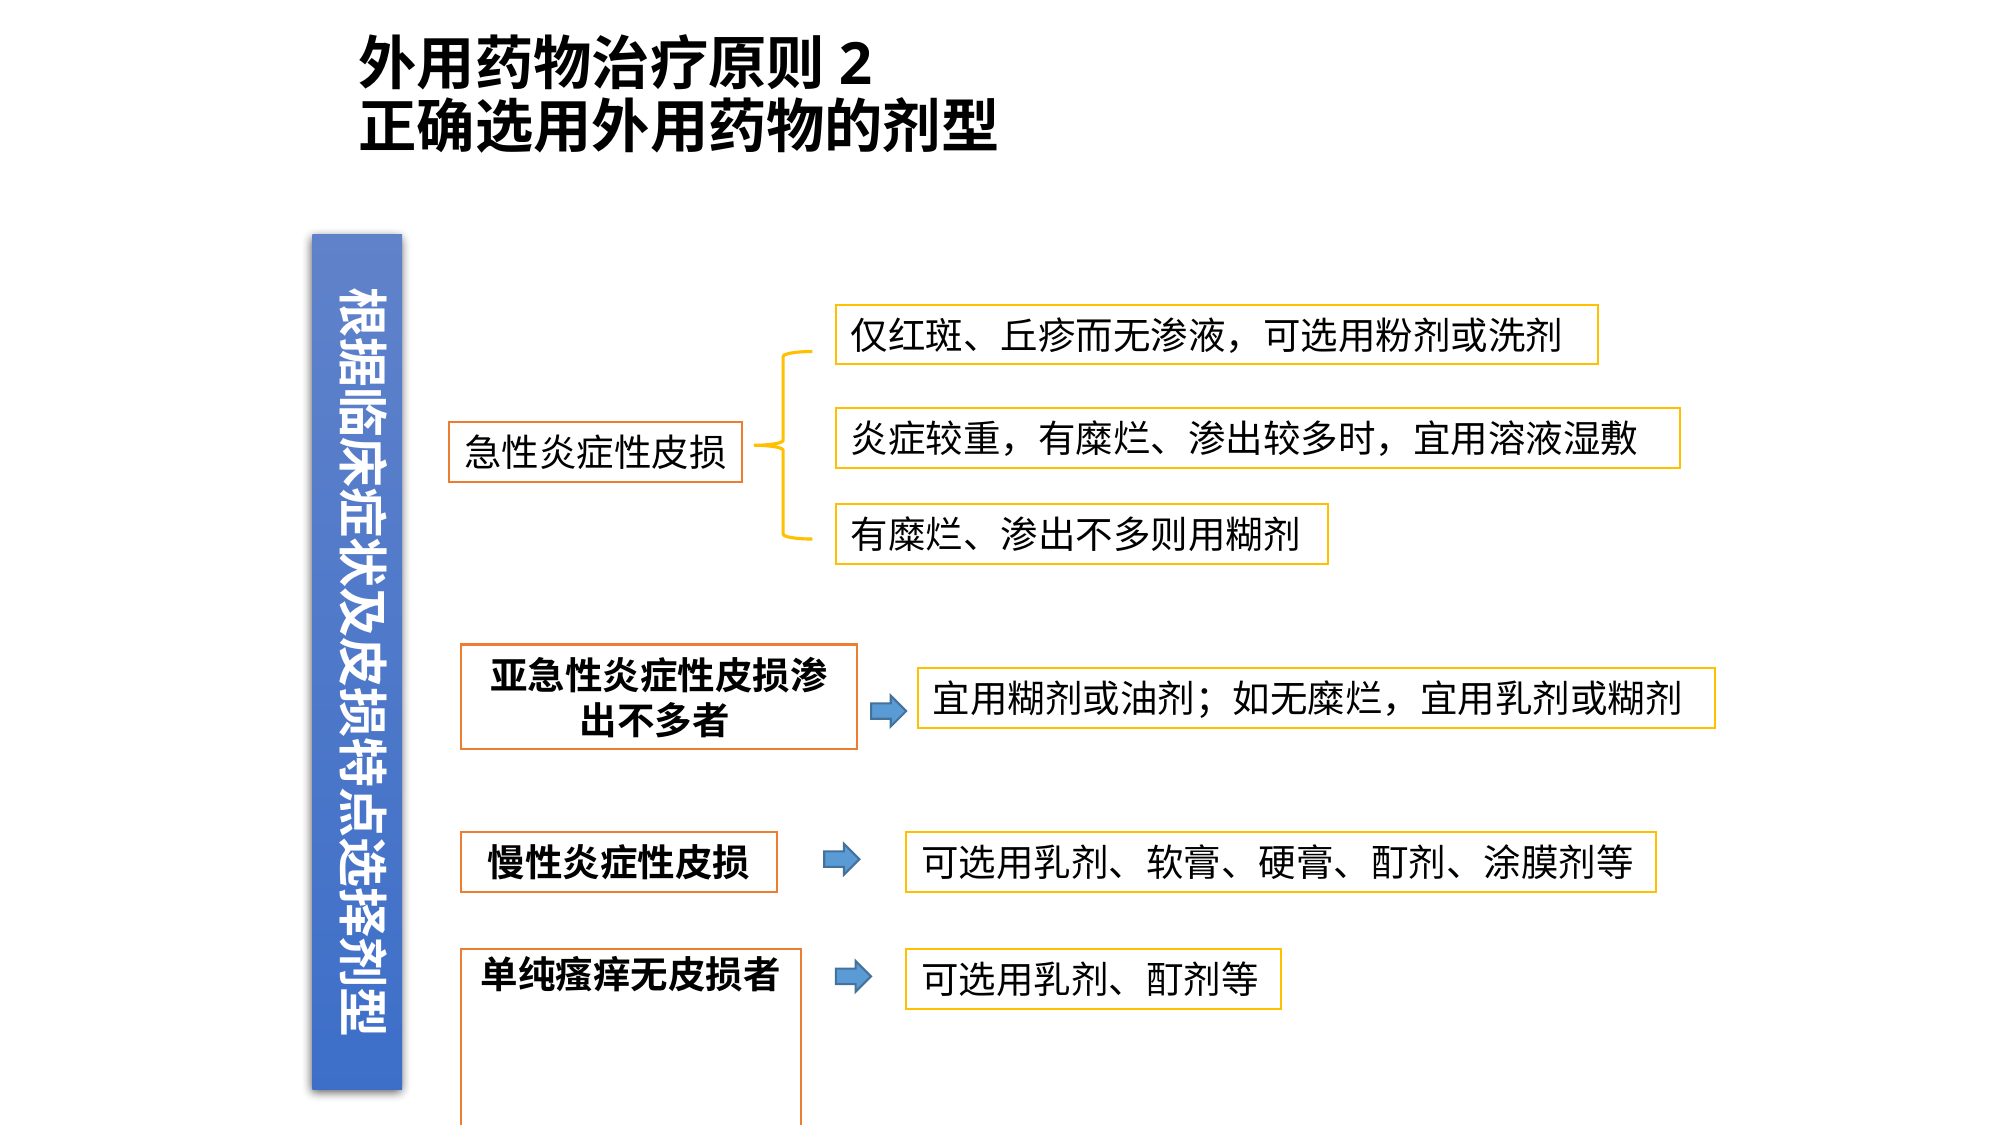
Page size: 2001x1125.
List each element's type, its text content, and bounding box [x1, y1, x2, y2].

list 单纯瘙痒无皮损者 [460, 948, 802, 1125]
text_box 根据临床症状及皮损特点选择剂型 [312, 234, 403, 1090]
text_box 炎症较重，有糜烂、渗出较多时，宜用溶液湿敷 [835, 407, 1681, 469]
text_box 可选用乳剂、软膏、硬膏、酊剂、涂膜剂等 [905, 831, 1657, 893]
text_box 亚急性炎症性皮损渗出不多者 [460, 643, 858, 750]
text_box 宜用糊剂或油剂；如无糜烂，宜用乳剂或糊剂 [917, 667, 1716, 729]
text_box 仅红斑、丘疹而无渗液，可选用粉剂或洗剂 [835, 304, 1599, 365]
title 外用药物治疗原则2 正确选用外用药物的剂型 [343, 0, 1619, 196]
text_box [753, 349, 813, 541]
text_box 慢性炎症性皮损 [460, 831, 778, 893]
text_box 急性炎症性皮损 [448, 421, 743, 483]
text_box [823, 841, 861, 878]
text_box [834, 958, 873, 995]
text_box [870, 693, 908, 729]
text_box 可选用乳剂、酊剂等 [905, 948, 1282, 1010]
text_box 有糜烂、渗出不多则用糊剂 [835, 503, 1329, 565]
